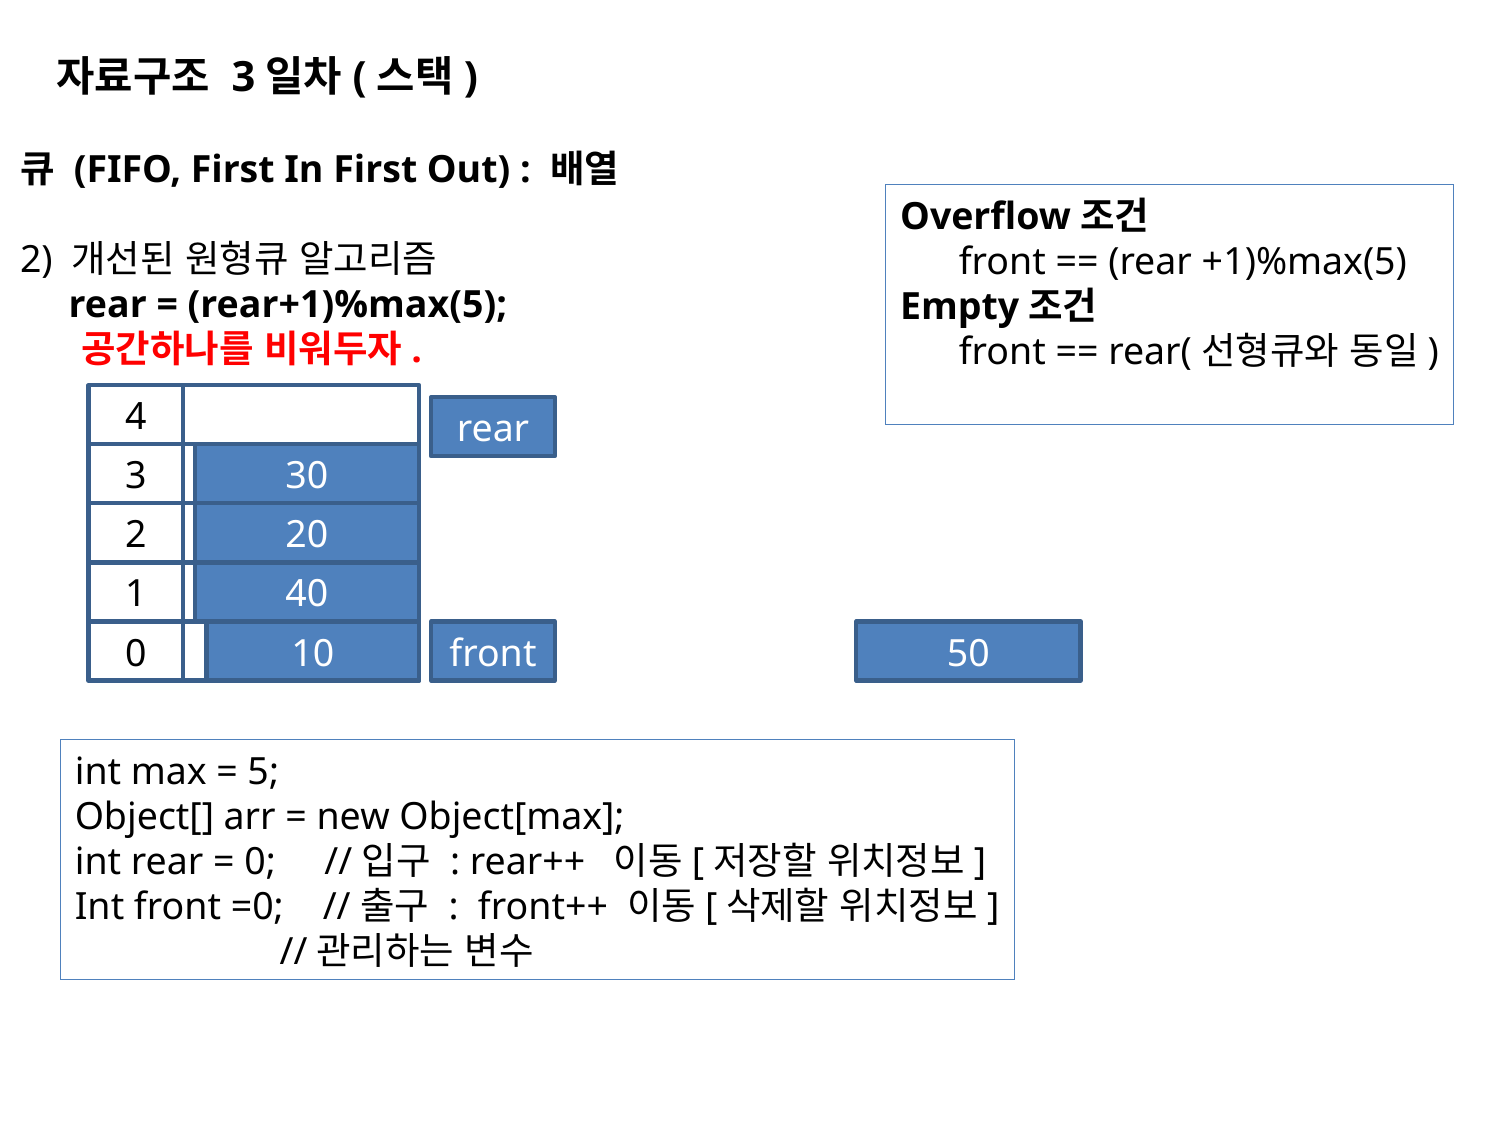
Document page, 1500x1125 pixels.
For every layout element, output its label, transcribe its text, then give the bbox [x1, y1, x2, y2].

text_box int max = 5; Object[] arr = new Object[max]; int rear = 0; //입구 : rear++ 이동[저장할 위치정보] Int front =0; //출구 : front++ 이동[삭제할 위치정보] //관리하는 변수 [60, 739, 1015, 980]
text_box [185, 383, 421, 446]
text_box rear [429, 395, 557, 458]
text_box 3 [86, 446, 185, 505]
text_box [185, 505, 421, 564]
text_box 자료구조 3일차(스택) [41, 42, 1022, 108]
text_box [185, 624, 421, 683]
text_box 50 [854, 619, 1083, 683]
text_box 4 [86, 383, 185, 446]
text_box [185, 446, 421, 505]
text_box front [429, 619, 557, 683]
text_box 1 [86, 564, 185, 624]
text_box 큐 (FIFO, First In First Out) : 배열 2) 개선된 원형큐 알고리즘 rear = (rear+1)%max(5); 공간하나를 비워두자. [5, 137, 747, 377]
text_box 2 [86, 505, 185, 564]
text_box 0 [86, 624, 185, 683]
text_box [185, 564, 193, 624]
text_box 40 [193, 560, 421, 624]
text_box Overflow조건 front == (rear +1)%max(5) Empty조건 front == rear(선형큐와 동일) [885, 184, 1454, 425]
